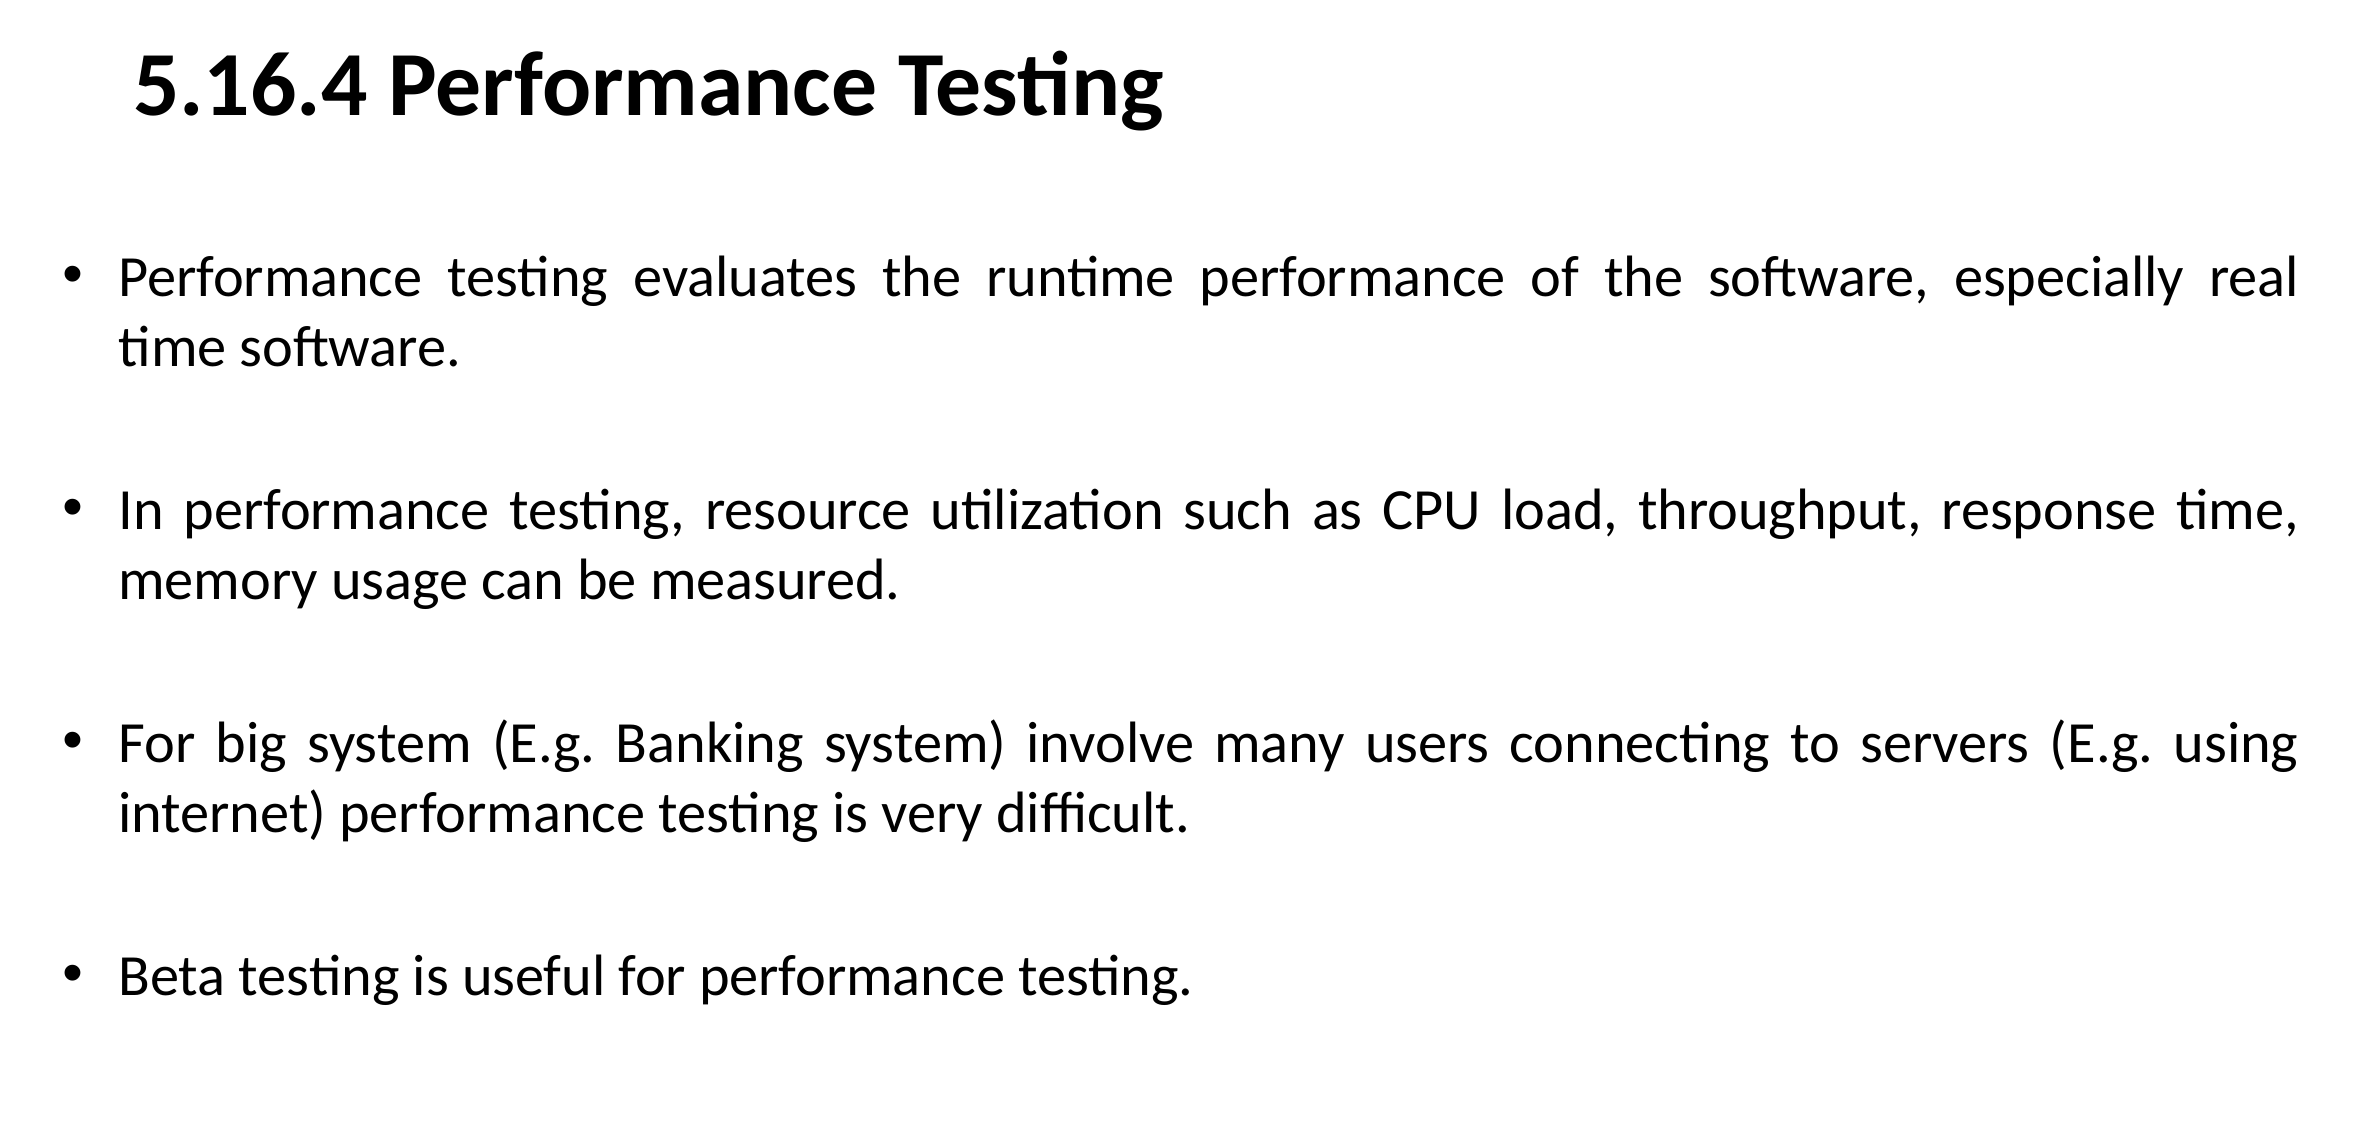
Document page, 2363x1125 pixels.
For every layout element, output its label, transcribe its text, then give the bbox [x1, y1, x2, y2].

title 5.16.4 Performance Testing [118, 0, 2245, 149]
list Performance testing evaluates the runtime performance of the software, especially real time software. In performance testing, resource utilization such as CPU load, throughput, response time, memory usage can be measured. For big system (E.g. Banking system) involve many users connecting to servers (E.g. using internet) performance testing is very difficult. Beta testing is useful for performance testing. [47, 149, 2316, 1125]
